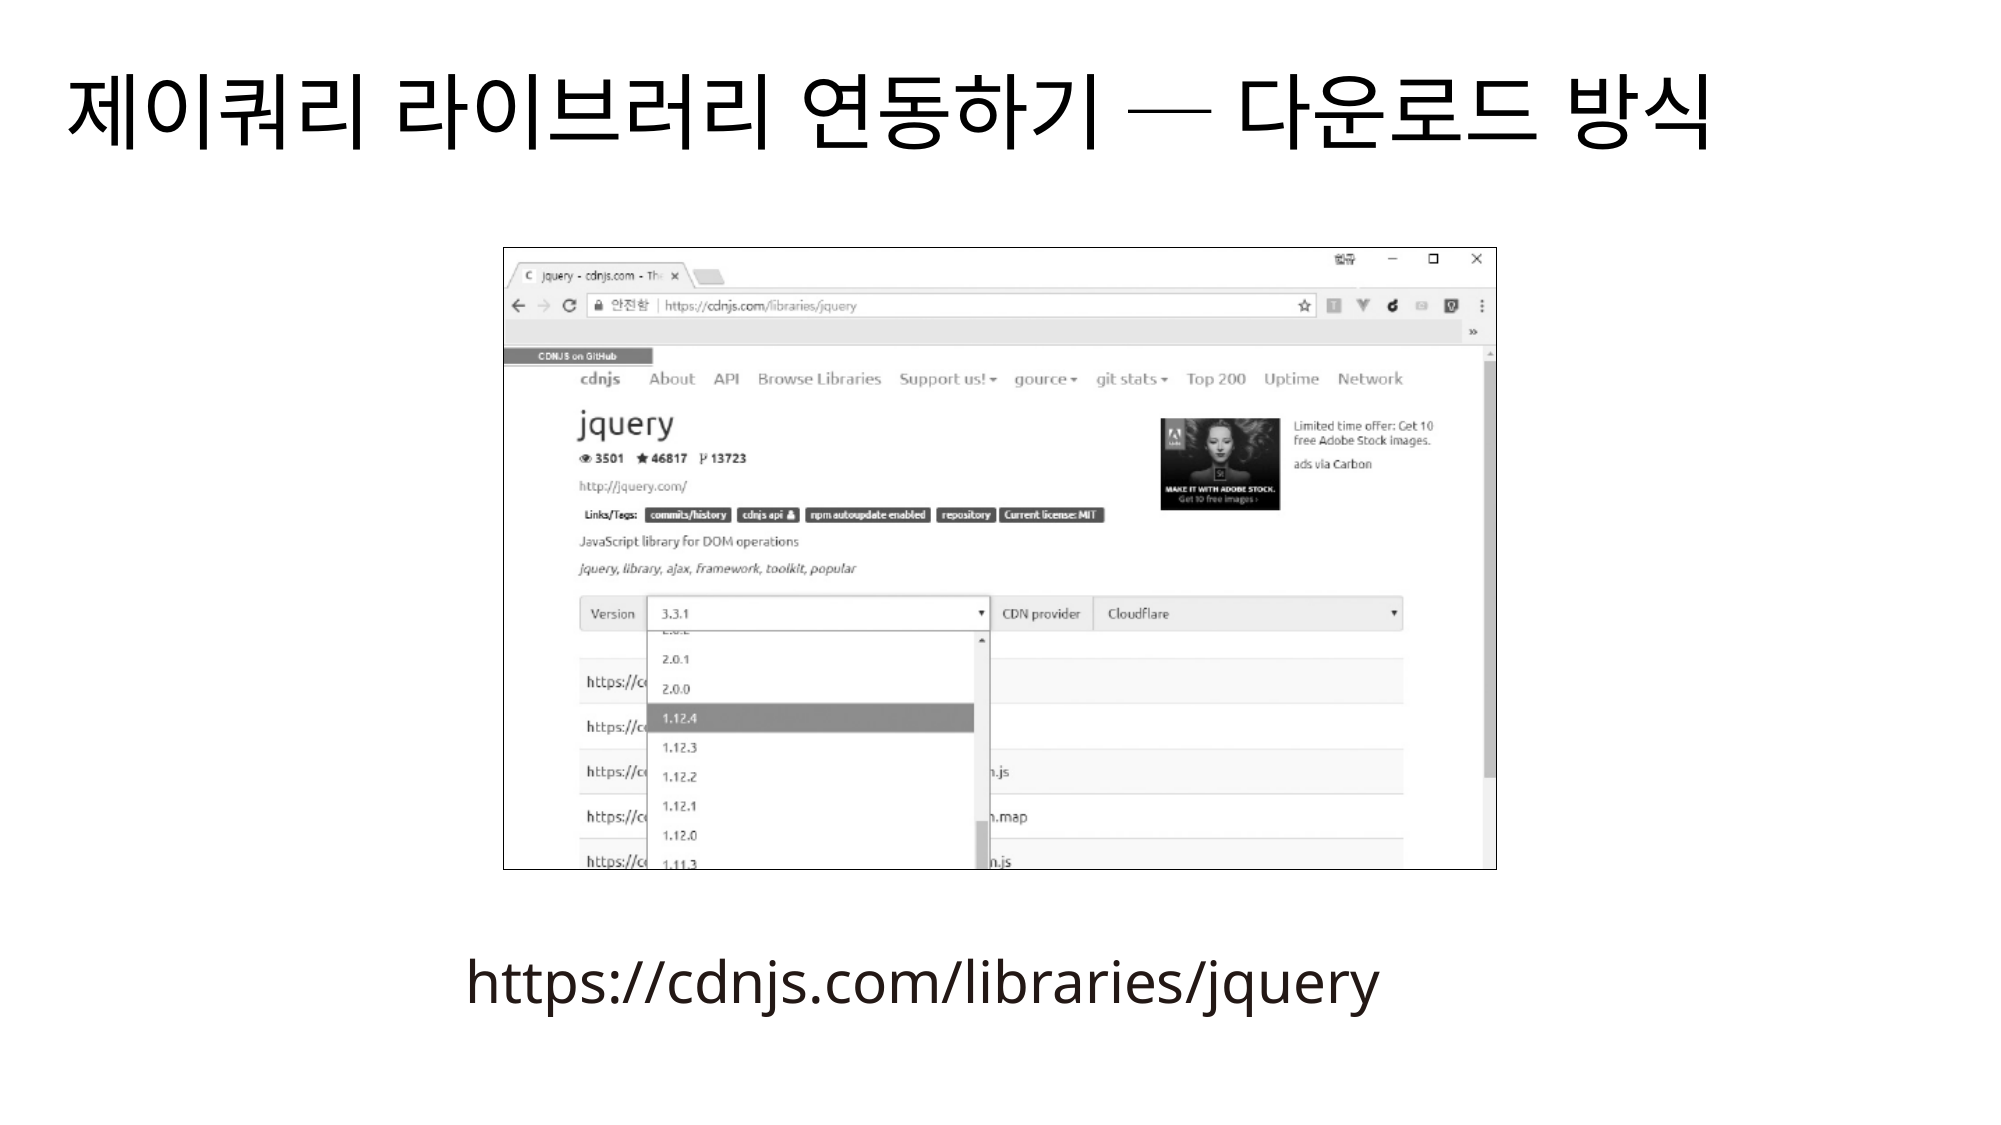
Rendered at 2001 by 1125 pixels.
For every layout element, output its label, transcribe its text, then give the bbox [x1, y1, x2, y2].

picture [503, 247, 1497, 870]
text_box 제이쿼리 라이브러리 연동하기 ─ 다운로드 방식 [50, 52, 1868, 168]
text_box https://cdnjs.com/libraries/jquery [450, 937, 1550, 1023]
